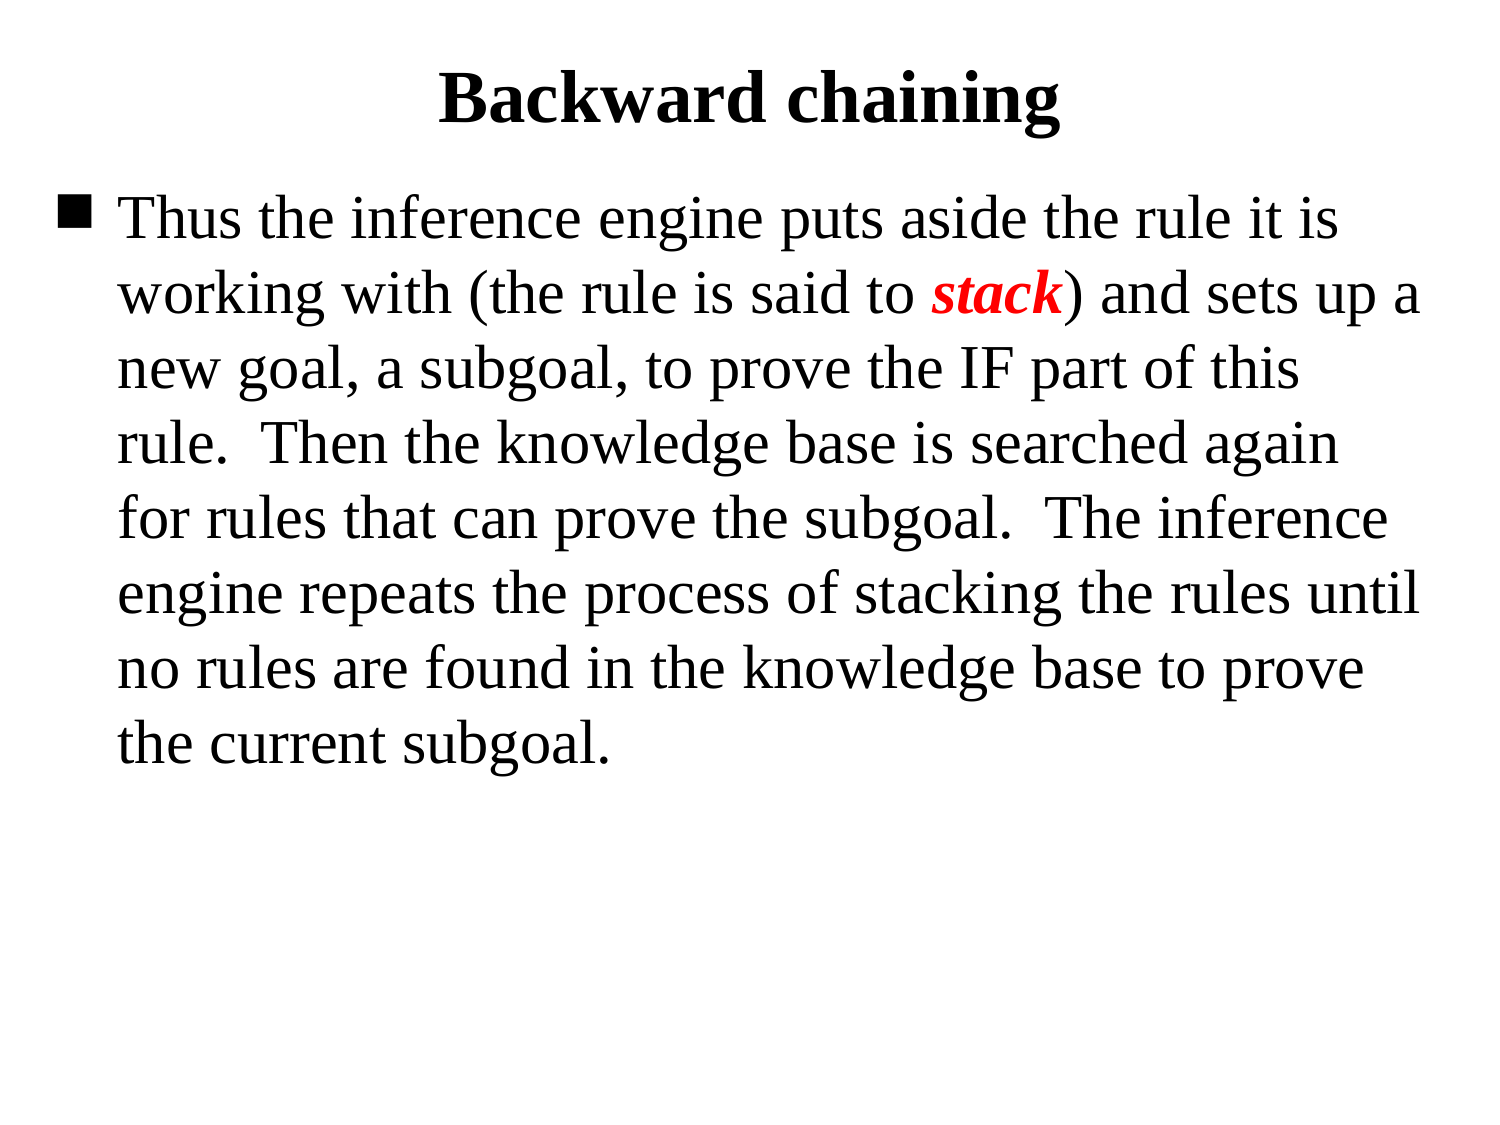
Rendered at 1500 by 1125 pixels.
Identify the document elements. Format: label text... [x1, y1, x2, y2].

text_box Backward chaining [50, 37, 1450, 147]
text_box Thus the inference engine puts aside the rule it is working with (the rule is said to stack) and sets up a new goal, a subgoal, to prove the IF part of this rule. Then the knowledge base is searched again for rules that can prove the subgoal. The inference engine repeats the process of stacking the rules until no rules are found in the knowledge base to prove the current subgoal. [46, 168, 1441, 810]
